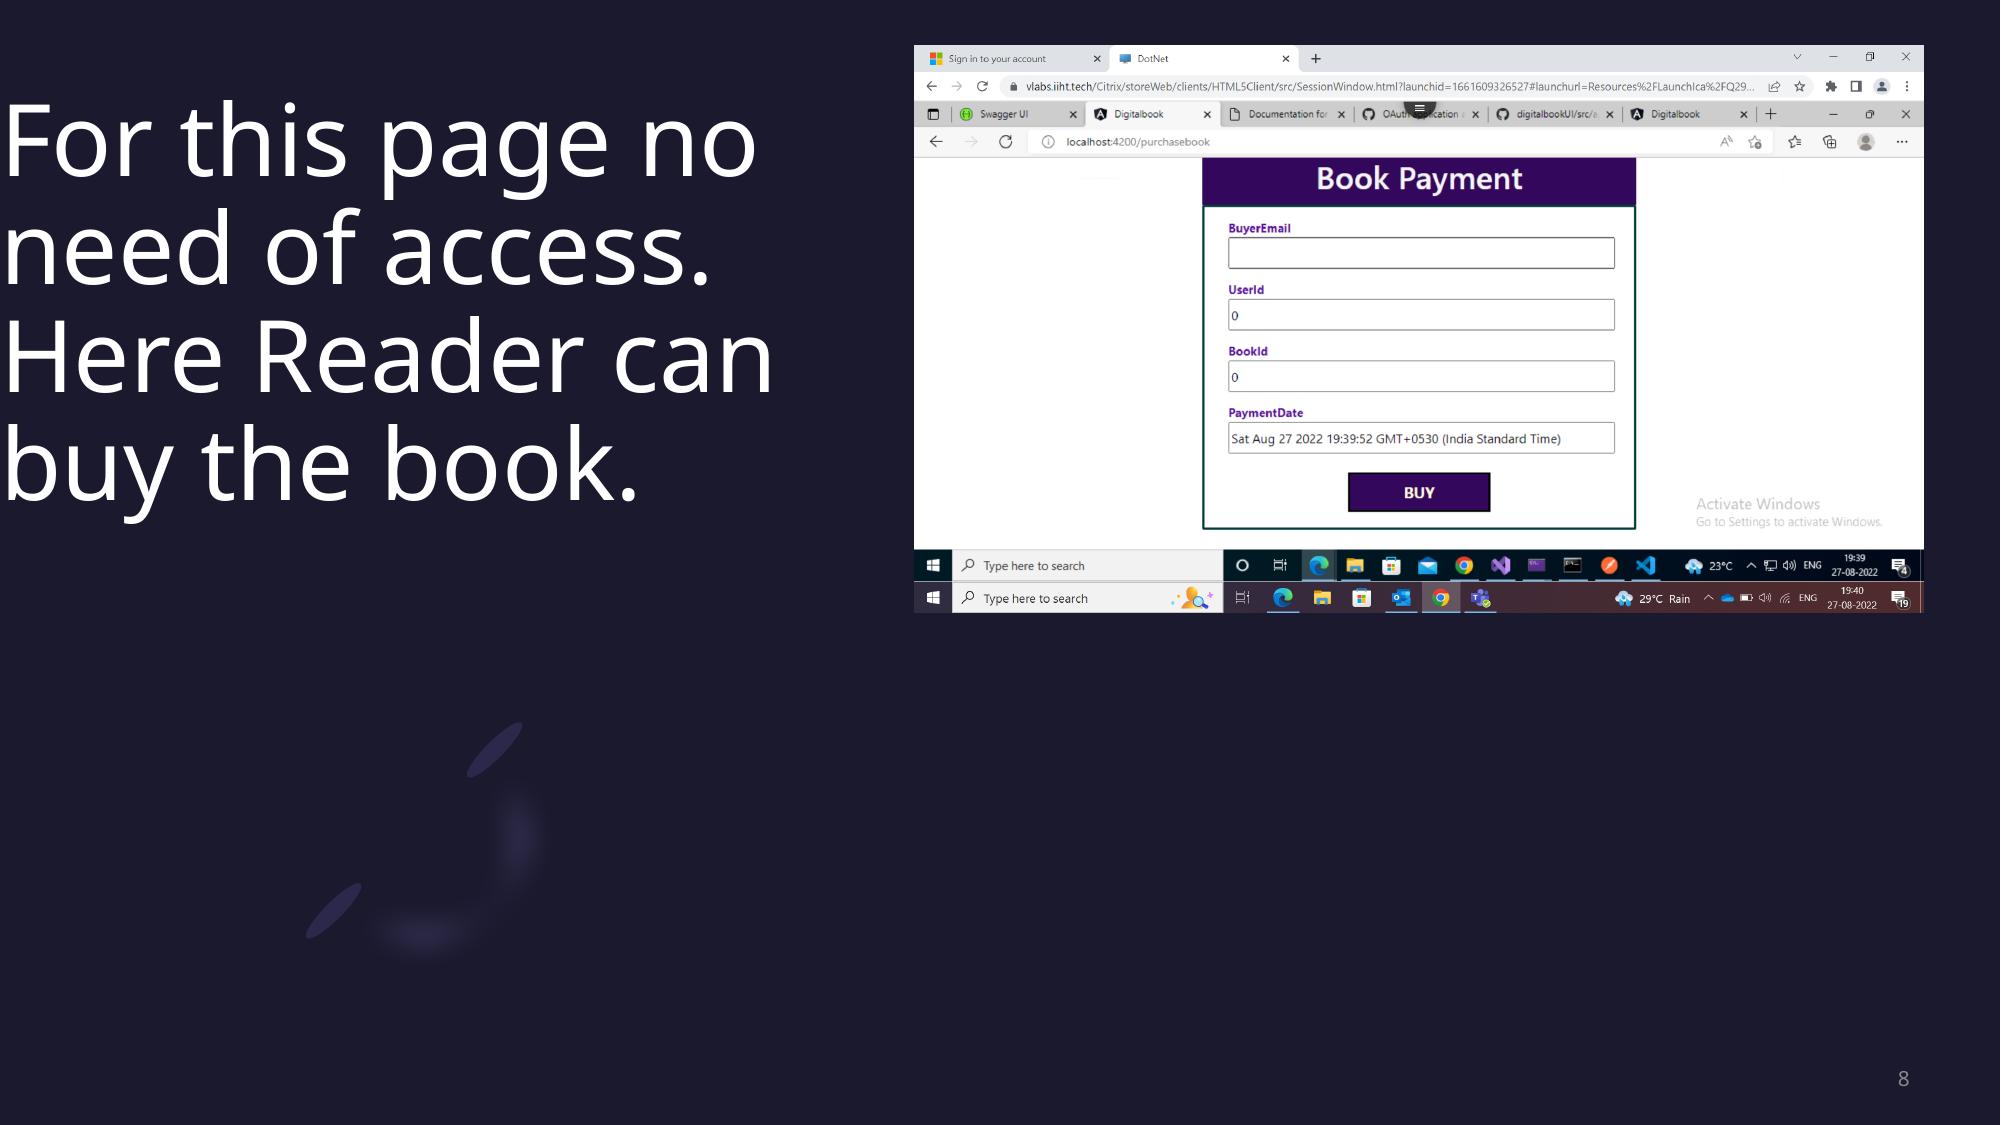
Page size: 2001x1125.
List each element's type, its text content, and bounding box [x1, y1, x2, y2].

picture [914, 45, 1924, 614]
slide_number 8 [1632, 1067, 1910, 1093]
title For this page no need of access. Here Reader can buy the book. [0, 90, 915, 658]
